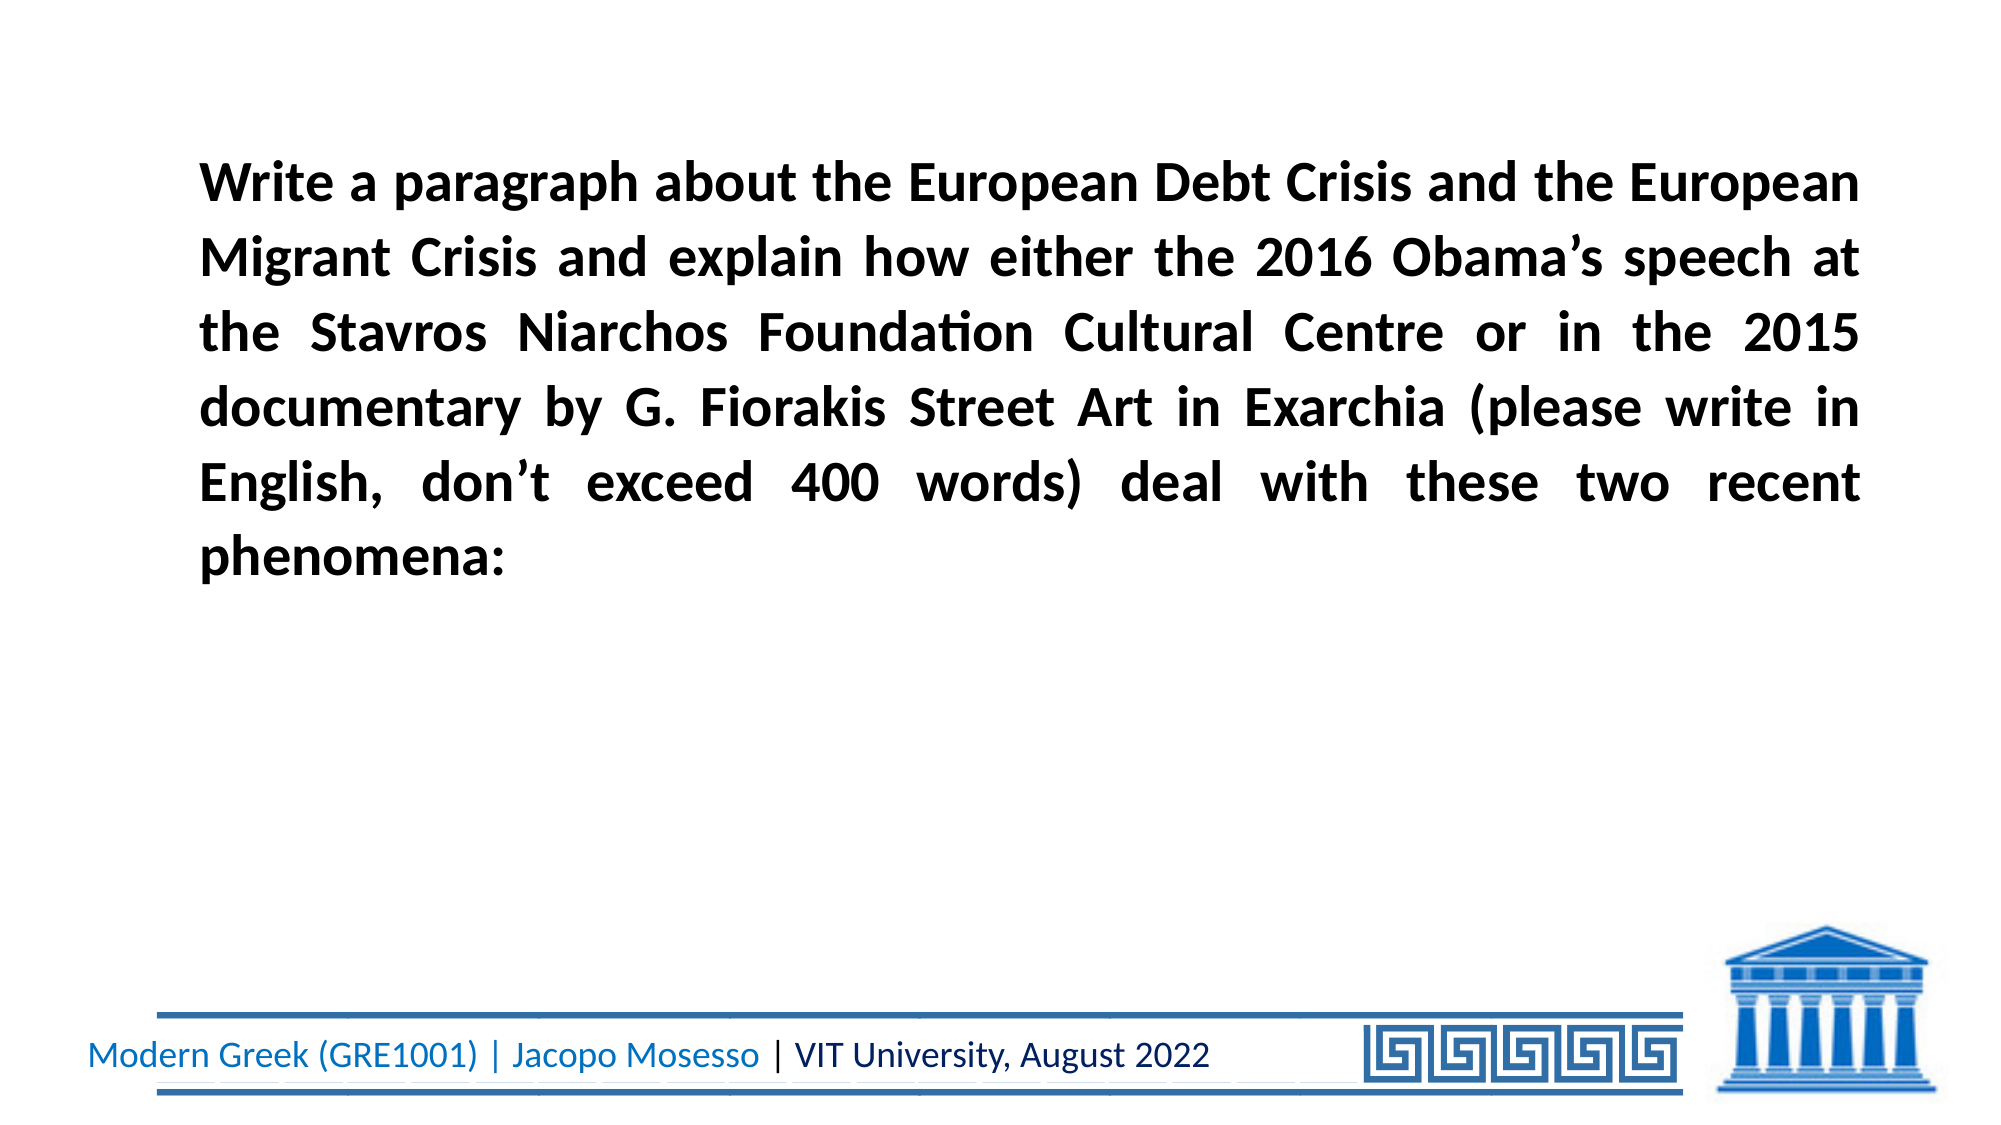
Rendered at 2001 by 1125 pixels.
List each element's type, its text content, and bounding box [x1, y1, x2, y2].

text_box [156, 1010, 1684, 1096]
text_box Modern Greek (GRE1001) | Jacopo Mosesso | VIT University, August 2022 [72, 1022, 156, 1083]
text_box Write a paragraph about the European Debt Crisis and the European Migrant Crisis and explain how either the 2016 Obama’s speech at the Stavros Niarchos Foundation Cultural Centre or in the 2015 documentary by G. Fiorakis Street Art in Exarchia (please write in English, don’t exceed 400 words) deal with these two recent phenomena: [184, 131, 1877, 595]
picture [1686, 862, 1969, 1125]
